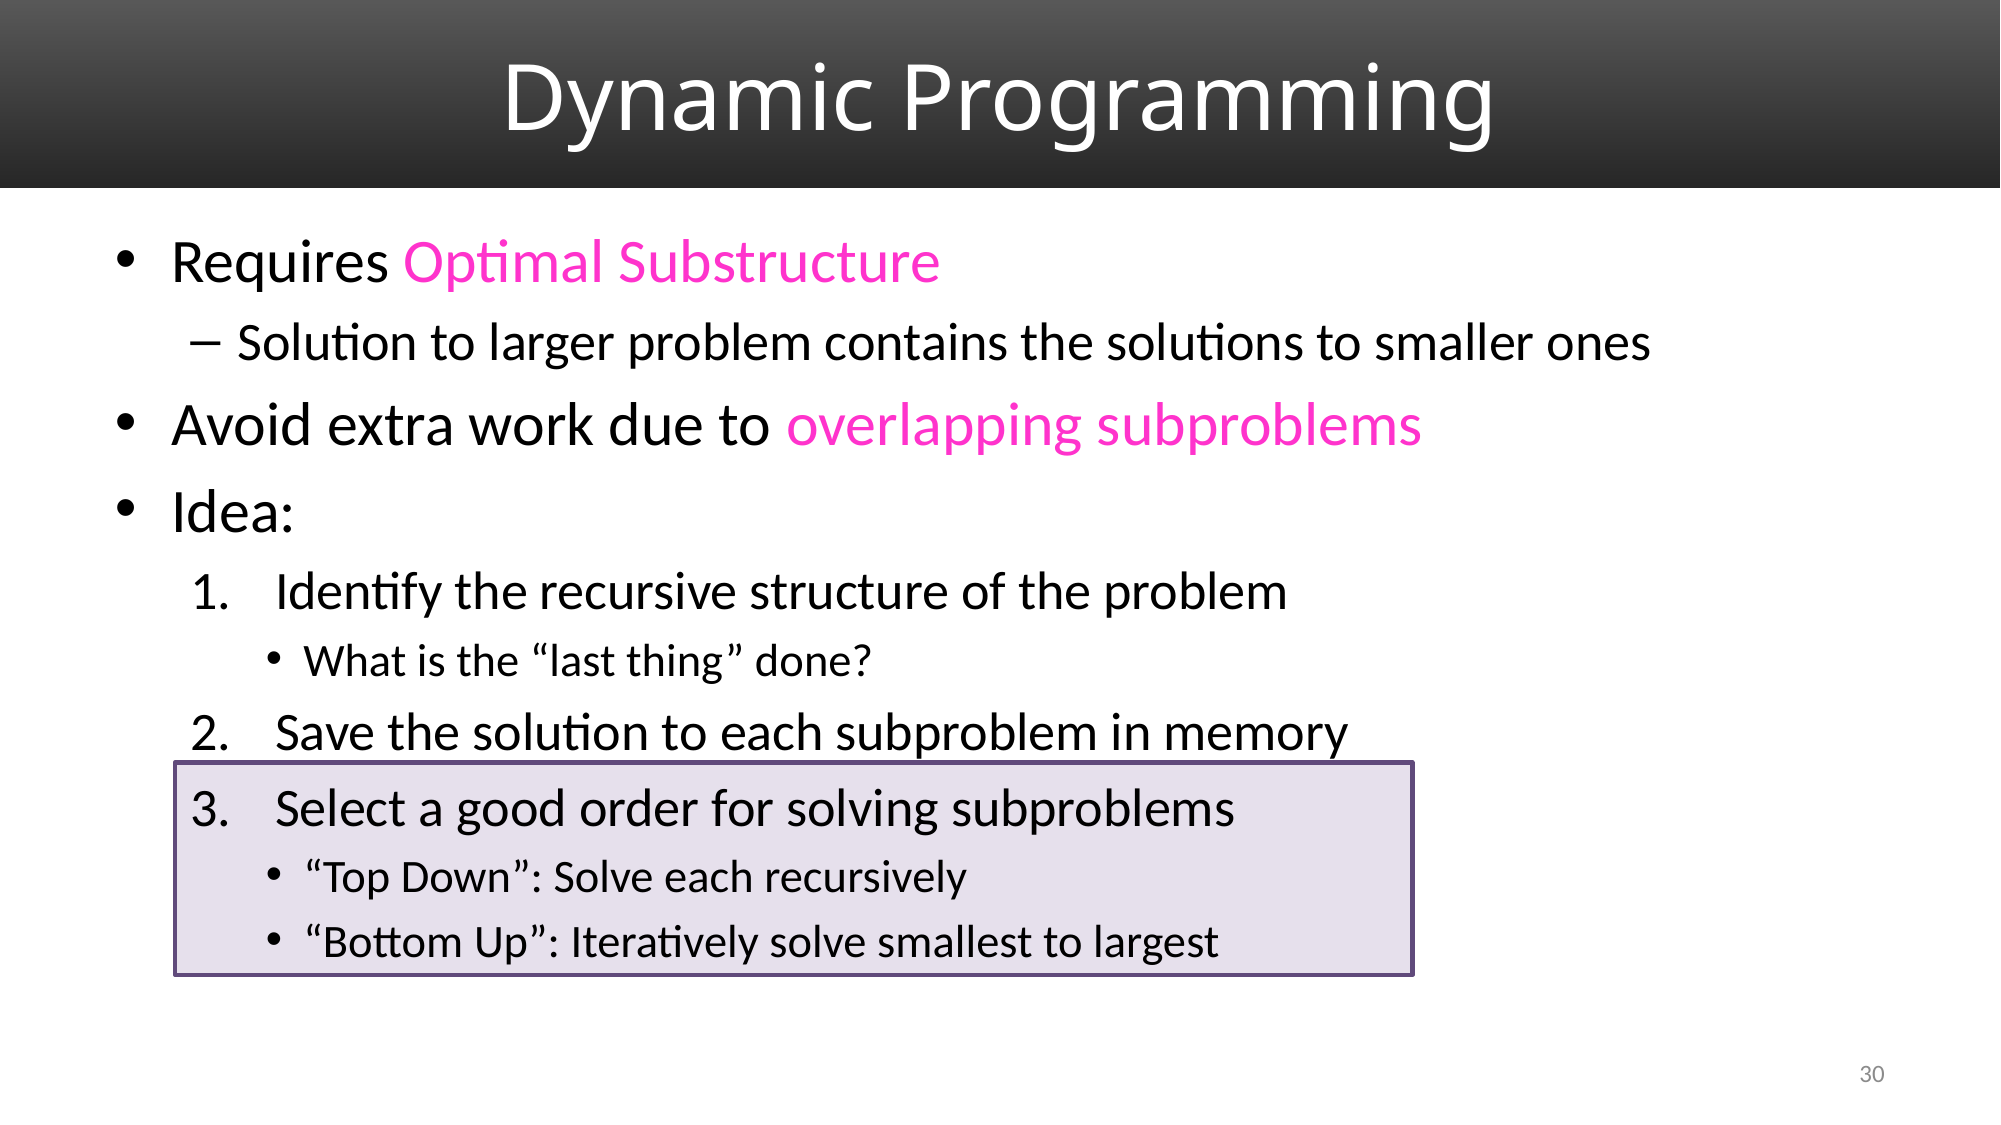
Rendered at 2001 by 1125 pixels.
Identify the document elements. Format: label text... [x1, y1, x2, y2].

title Dynamic Programming [99, 24, 1900, 163]
slide_number 30 [1433, 1042, 1900, 1103]
list Requires Optimal Substructure Solution to larger problem contains the solutions to smaller ones Avoid extra work due to overlapping subproblems Idea: Identify the recursive structure of the problem What is the “last thing” done? Save the solution to each subproblem in memory Select a good order for solving subproblems “Top Down”: Solve each recursively “Bottom Up”: Iteratively solve smallest to largest [99, 212, 1900, 975]
